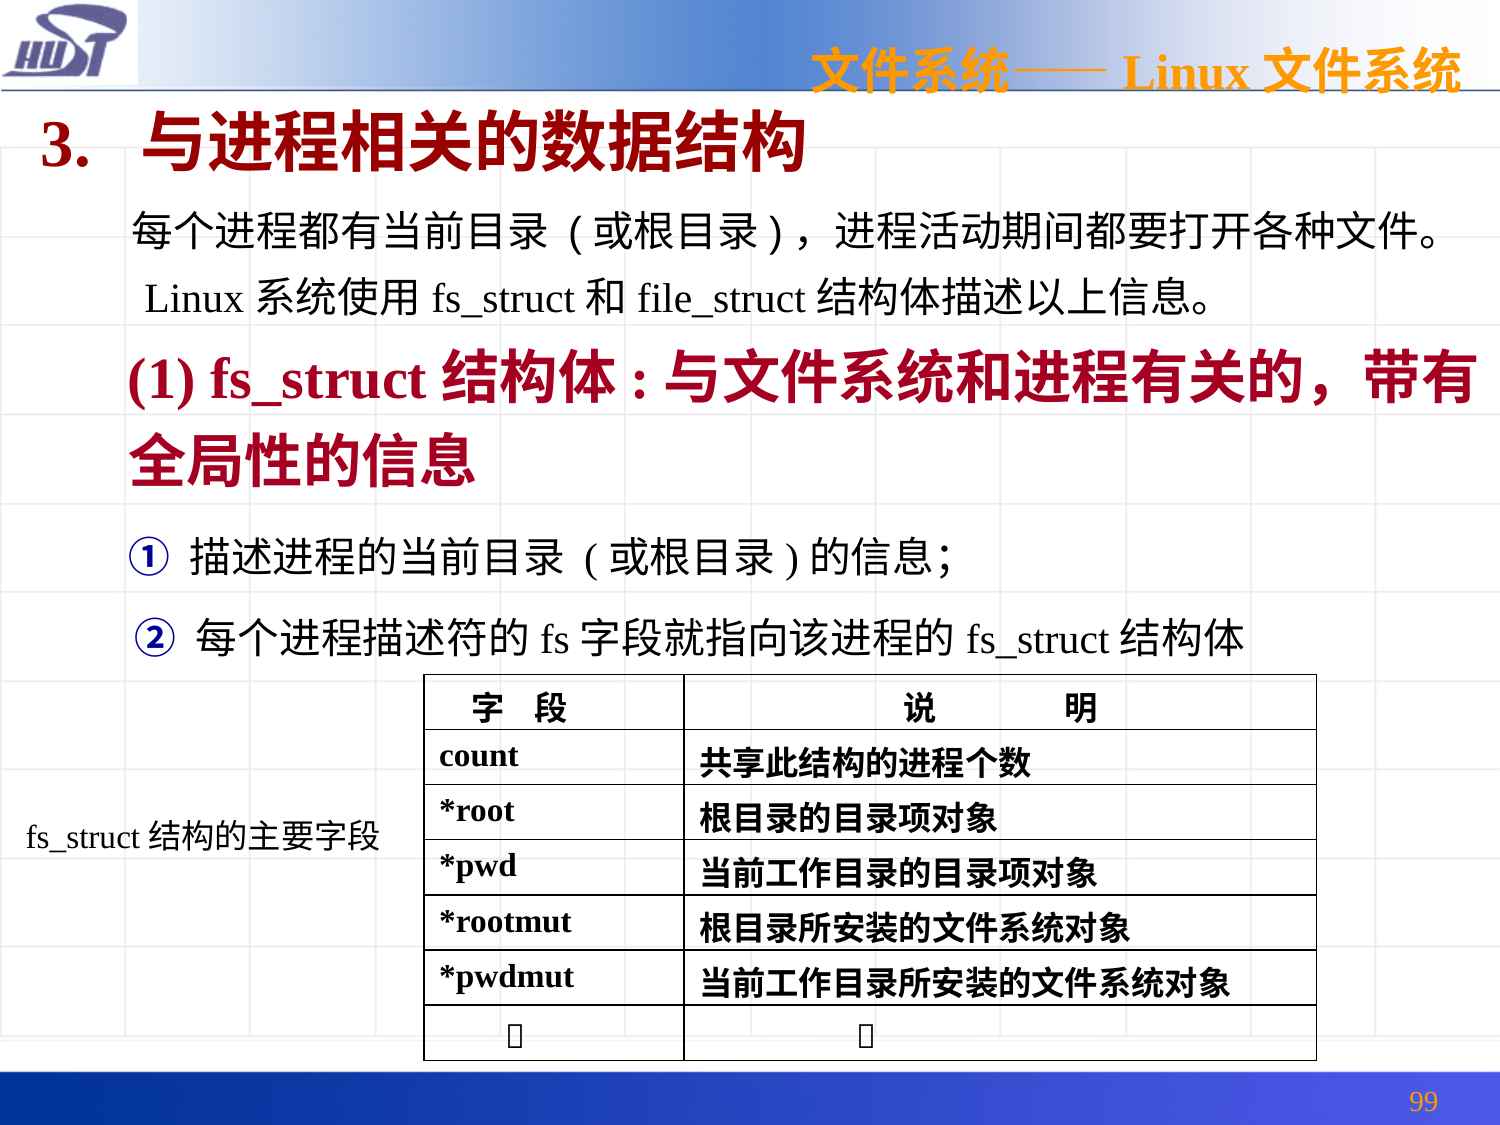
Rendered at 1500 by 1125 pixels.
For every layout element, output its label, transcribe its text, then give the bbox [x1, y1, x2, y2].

table_cell  [425, 1006, 683, 1060]
table_cell 当前工作目录的目录项对象 [685, 840, 1316, 894]
text_box 99 [1393, 1067, 1455, 1125]
table_cell 共享此结构的进程个数 [685, 730, 1316, 784]
table_cell 根目录所安装的文件系统对象 [685, 896, 1316, 949]
table_cell 当前工作目录所安装的文件系统对象 [685, 951, 1316, 1004]
text_box 3. 与进程相关的数据结构 每个进程都有当前目录 (或根目录)，进程活动期间都要打开各种文件。 Linux系统使用fs_struct和file_struct结构体描述以上信息。 (1) fs_struct结构体:与文件系统和进程有关的，带有全局性的信息 ① 描述进程的当前目录 (或根目录)的信息； ② 每个进程描述符的fs字段就指向该进程的fs_struct结构体 [25, 68, 1498, 670]
table_cell *pwdmut [425, 951, 683, 1004]
text_box 文件系统——Linux文件系统 [100, 38, 1477, 108]
text_box fs_struct结构的主要字段 [10, 807, 396, 863]
table_cell 根目录的目录项对象 [685, 785, 1316, 839]
table_cell *rootmut [425, 896, 683, 949]
table_header 说 明 [685, 675, 1316, 729]
table_cell  [685, 1006, 1316, 1060]
picture [0, 0, 1500, 1125]
table_header 字 段 [425, 675, 683, 729]
table_cell count [425, 730, 683, 784]
table_cell *pwd [425, 840, 683, 894]
table_cell *root [425, 785, 683, 839]
